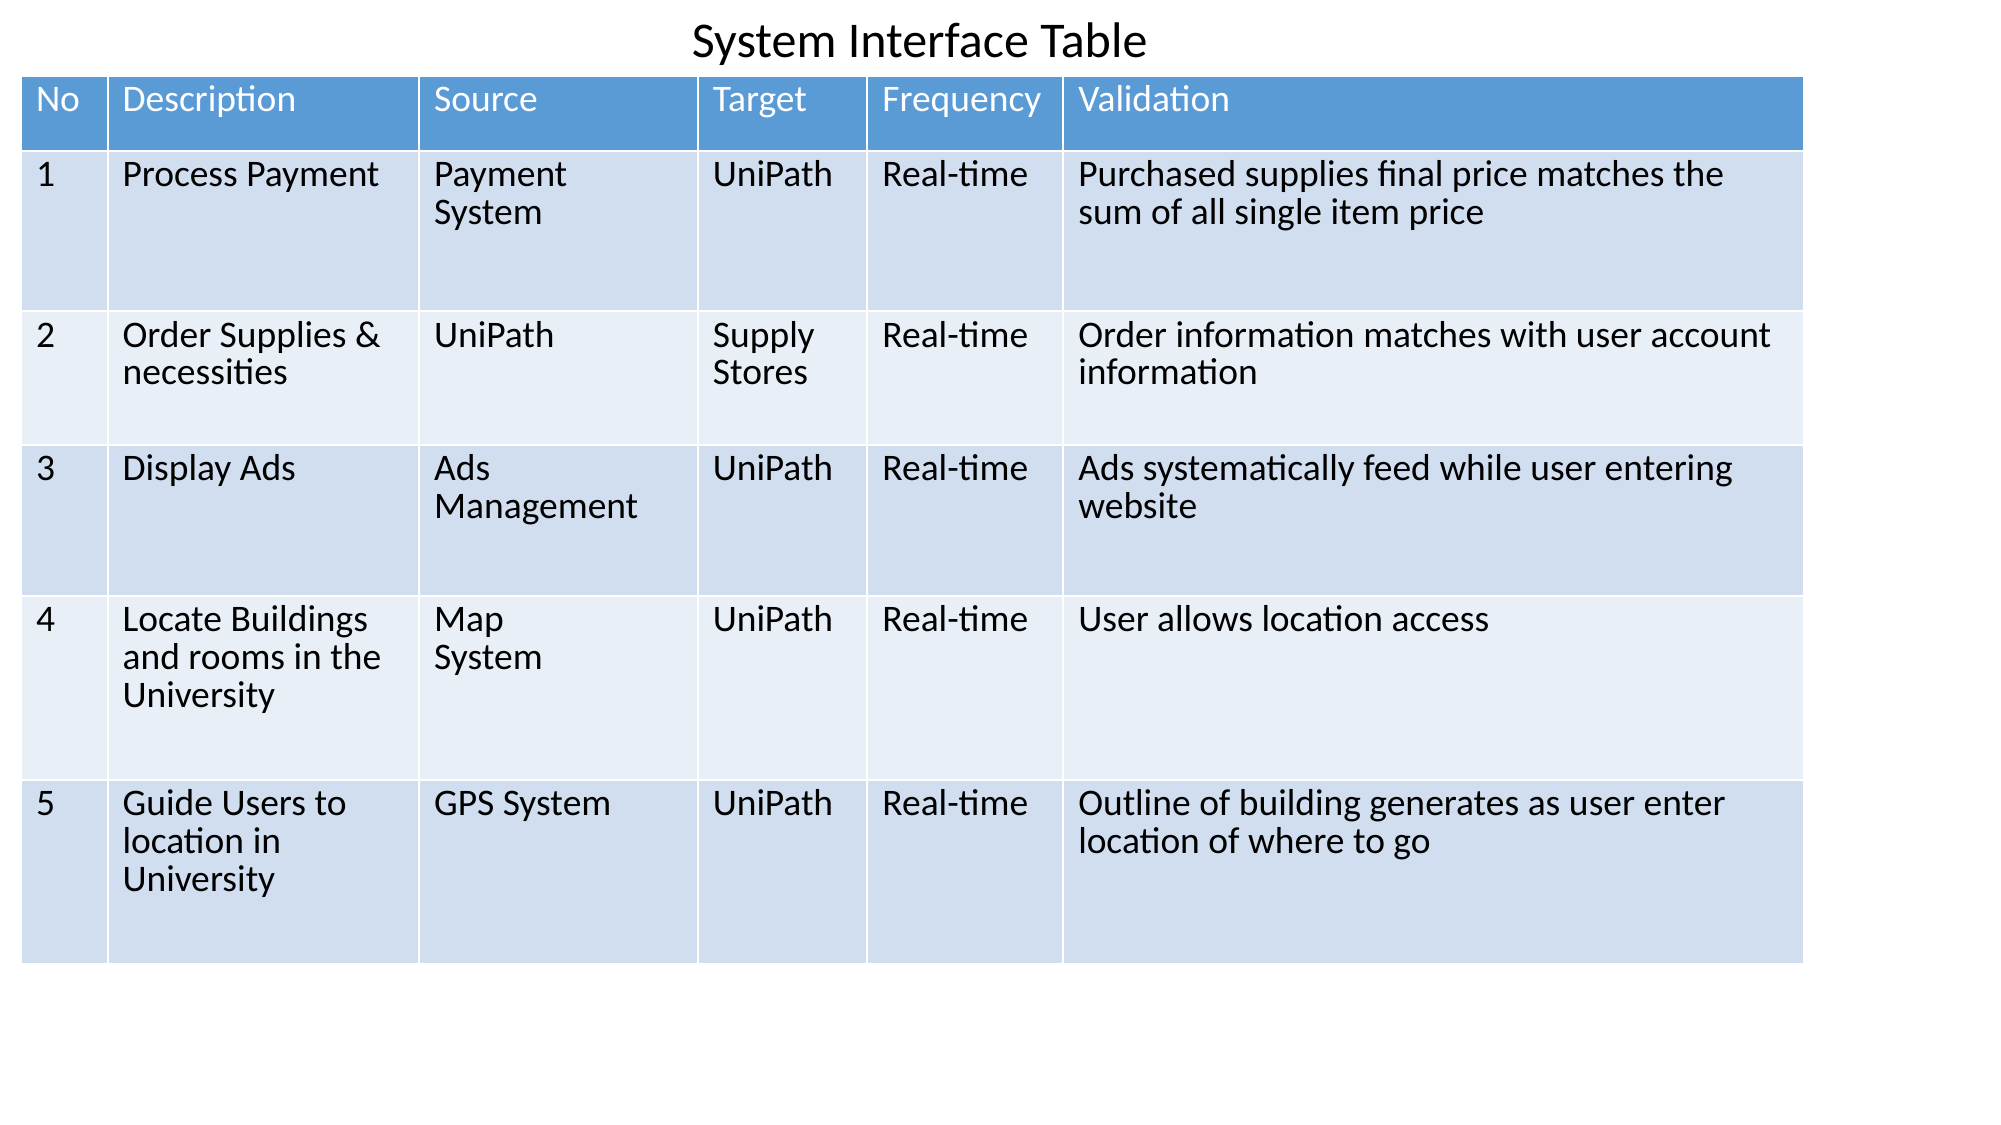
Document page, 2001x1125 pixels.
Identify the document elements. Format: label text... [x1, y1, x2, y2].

table_cell 2 [22, 312, 107, 444]
table_cell Real-time [868, 597, 1062, 779]
table_cell Purchased supplies final price matches the sum of all single item price [1064, 152, 1803, 310]
table_cell Process Payment [109, 152, 418, 310]
table_cell Locate Buildings and rooms in the University [109, 597, 418, 779]
table_cell Display Ads [109, 446, 418, 595]
table_header No [22, 77, 107, 150]
table_cell 4 [22, 597, 107, 779]
table_cell UniPath [699, 597, 866, 779]
table_cell UniPath [699, 152, 866, 310]
table_cell 3 [22, 446, 107, 595]
text_box System Interface Table [677, 0, 1163, 75]
table_header Description [109, 77, 418, 150]
table_cell UniPath [699, 446, 866, 595]
table_cell Ads systematically feed while user entering website [1064, 446, 1803, 595]
table_header Frequency [868, 77, 1062, 150]
table_cell Real-time [868, 152, 1062, 310]
table_cell Map System [420, 597, 697, 779]
table_cell Order Supplies & necessities [109, 312, 418, 444]
table_cell UniPath [420, 312, 697, 444]
table_cell Real-time [868, 781, 1062, 963]
table_cell Guide Users to location in University [109, 781, 418, 963]
table_header Source [420, 77, 697, 150]
table_cell Ads Management [420, 446, 697, 595]
table_cell User allows location access [1064, 597, 1803, 779]
table_cell Real-time [868, 446, 1062, 595]
table_cell 5 [22, 781, 107, 963]
table_header Validation [1064, 77, 1803, 150]
table_cell Real-time [868, 312, 1062, 444]
table_cell Outline of building generates as user enter location of where to go [1064, 781, 1803, 963]
table_header Target [699, 77, 866, 150]
table_cell Payment System [420, 152, 697, 310]
table_cell UniPath [699, 781, 866, 963]
table_cell Order information matches with user account information [1064, 312, 1803, 444]
table_cell GPS System [420, 781, 697, 963]
table_cell Supply Stores [699, 312, 866, 444]
table_cell 1 [22, 152, 107, 310]
